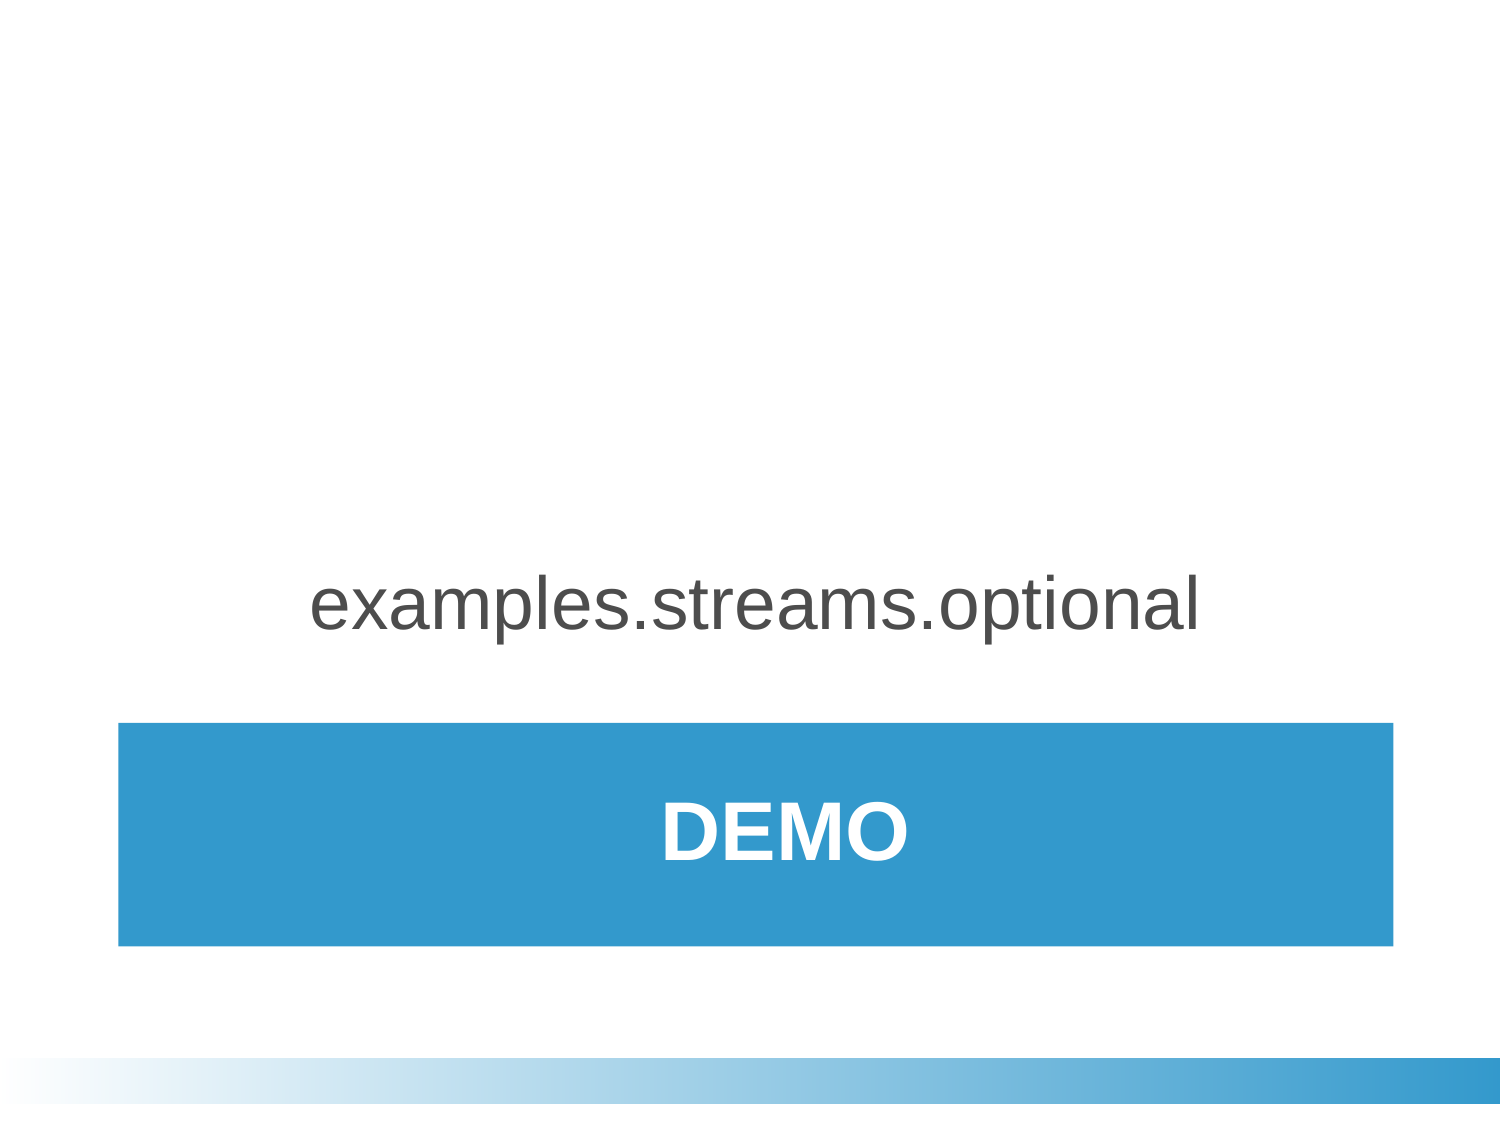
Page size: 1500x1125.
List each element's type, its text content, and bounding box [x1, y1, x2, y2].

title demo [118, 723, 1394, 947]
list examples.streams.optional [118, 476, 1394, 723]
